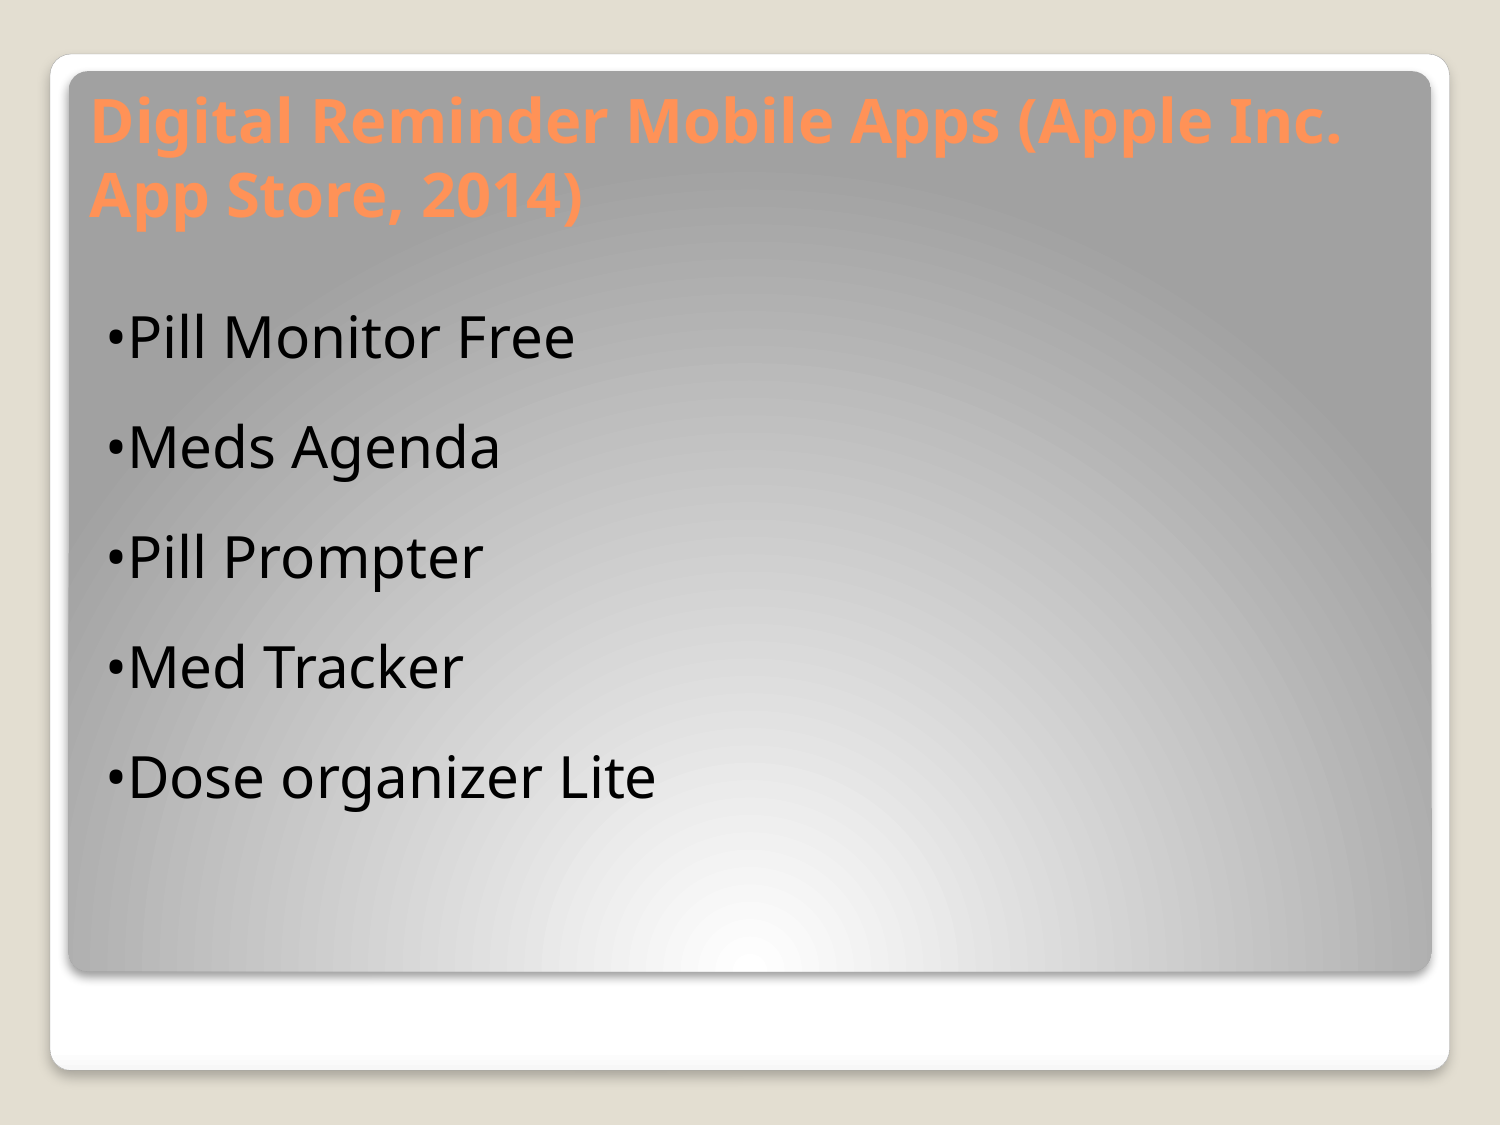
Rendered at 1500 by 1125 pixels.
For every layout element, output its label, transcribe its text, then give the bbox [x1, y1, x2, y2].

list •Pill Monitor Free •Meds Agenda •Pill Prompter •Med Tracker •Dose organizer Lite [75, 249, 1418, 962]
title Digital Reminder Mobile Apps (Apple Inc. App Store, 2014) [75, 75, 1418, 238]
